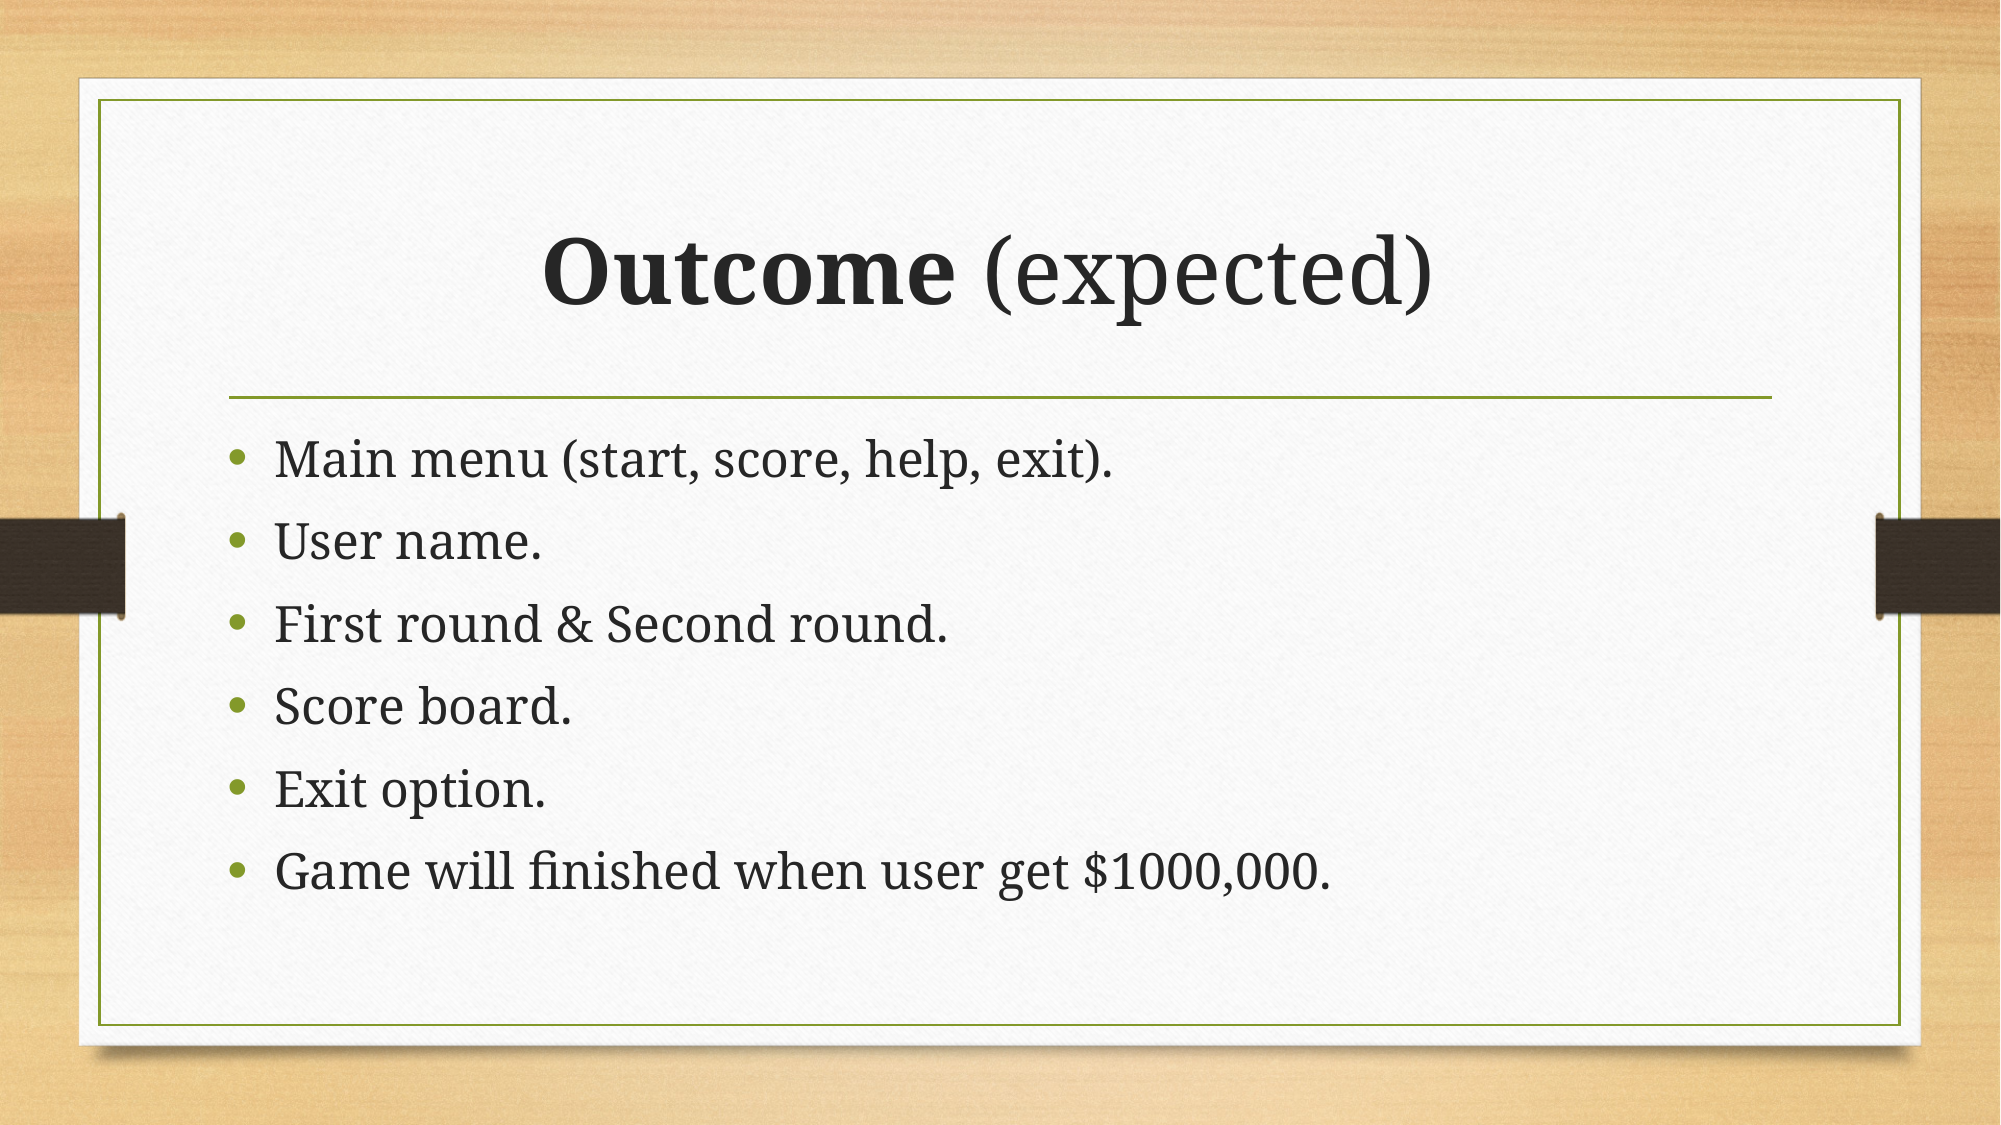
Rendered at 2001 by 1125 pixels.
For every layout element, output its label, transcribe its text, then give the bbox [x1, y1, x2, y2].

list Main menu (start, score, help, exit). User name. First round & Second round. Score board. Exit option. Game will finished when user get $1000,000. [212, 419, 1788, 964]
picture [0, 0, 2001, 1125]
title Outcome (expected) [212, 161, 1788, 375]
